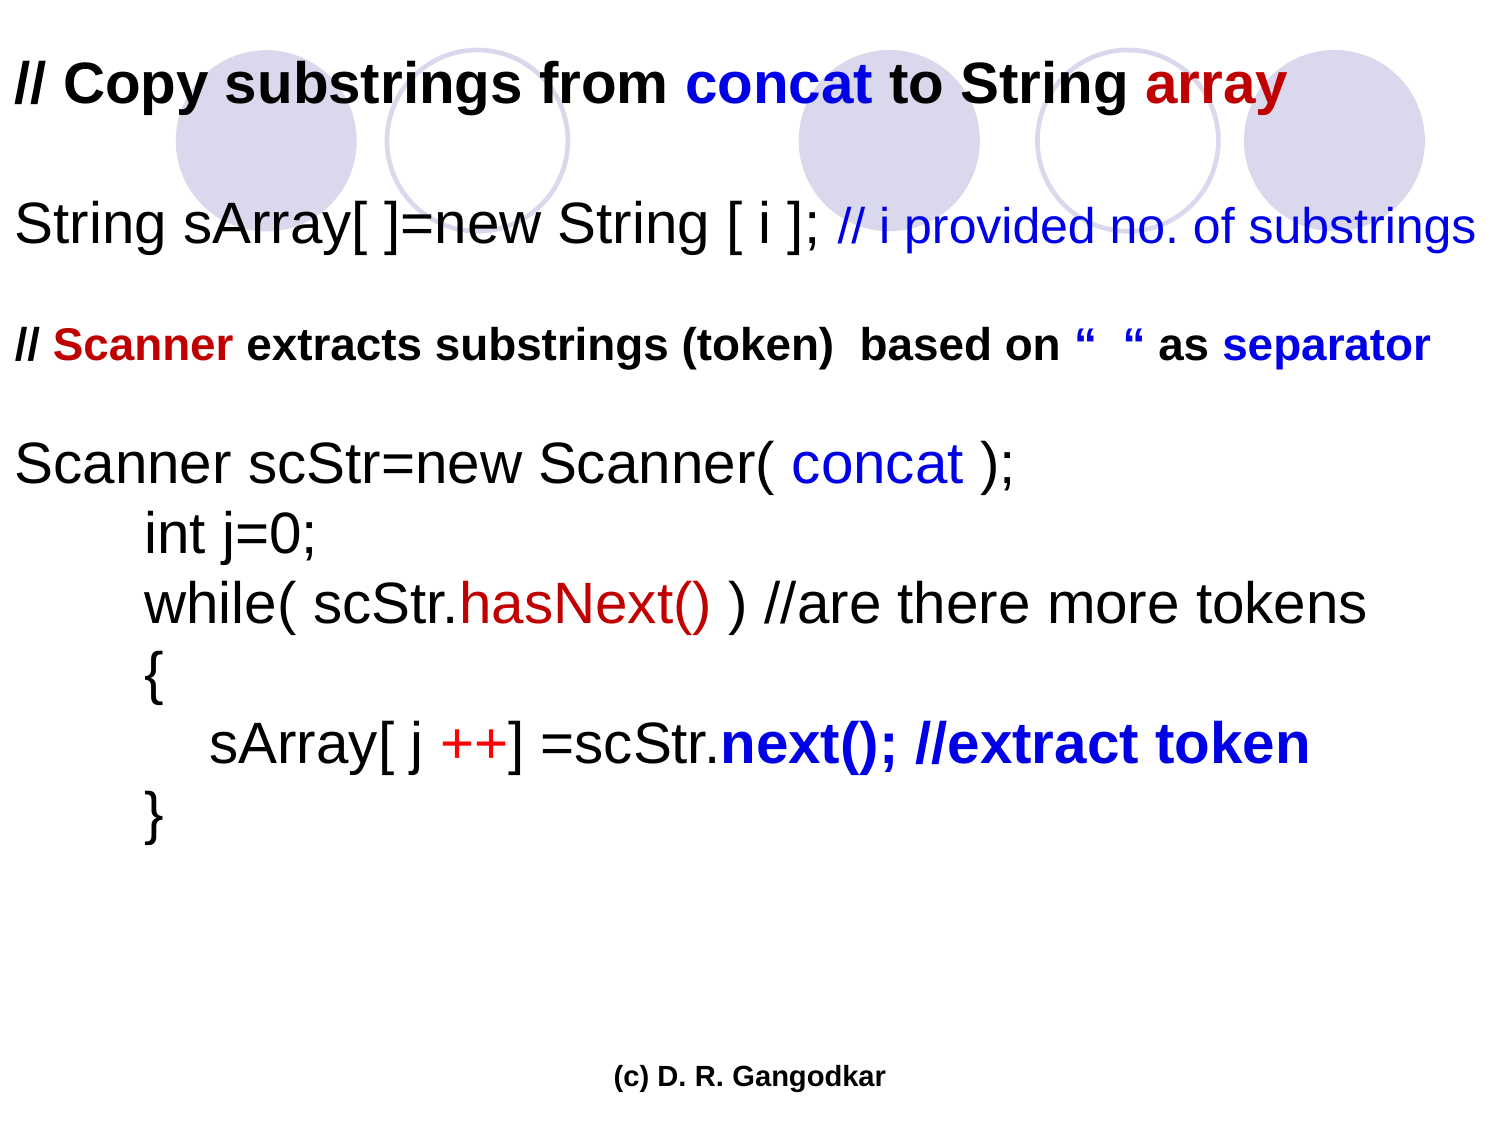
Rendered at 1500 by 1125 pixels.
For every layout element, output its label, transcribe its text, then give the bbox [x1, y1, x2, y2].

footer (c) D. R. Gangodkar [512, 1049, 988, 1088]
text_box // Copy substrings from concat to String array String sArray[ ]=new String [ i ]; // i provided no. of substrings // Scanner extracts substrings (token) based on “ “ as separator Scanner scStr=new Scanner( concat ); int j=0; while( scStr.hasNext() ) //are there more tokens { sArray[ j ++] =scStr.next(); //extract token } [0, 37, 1500, 852]
